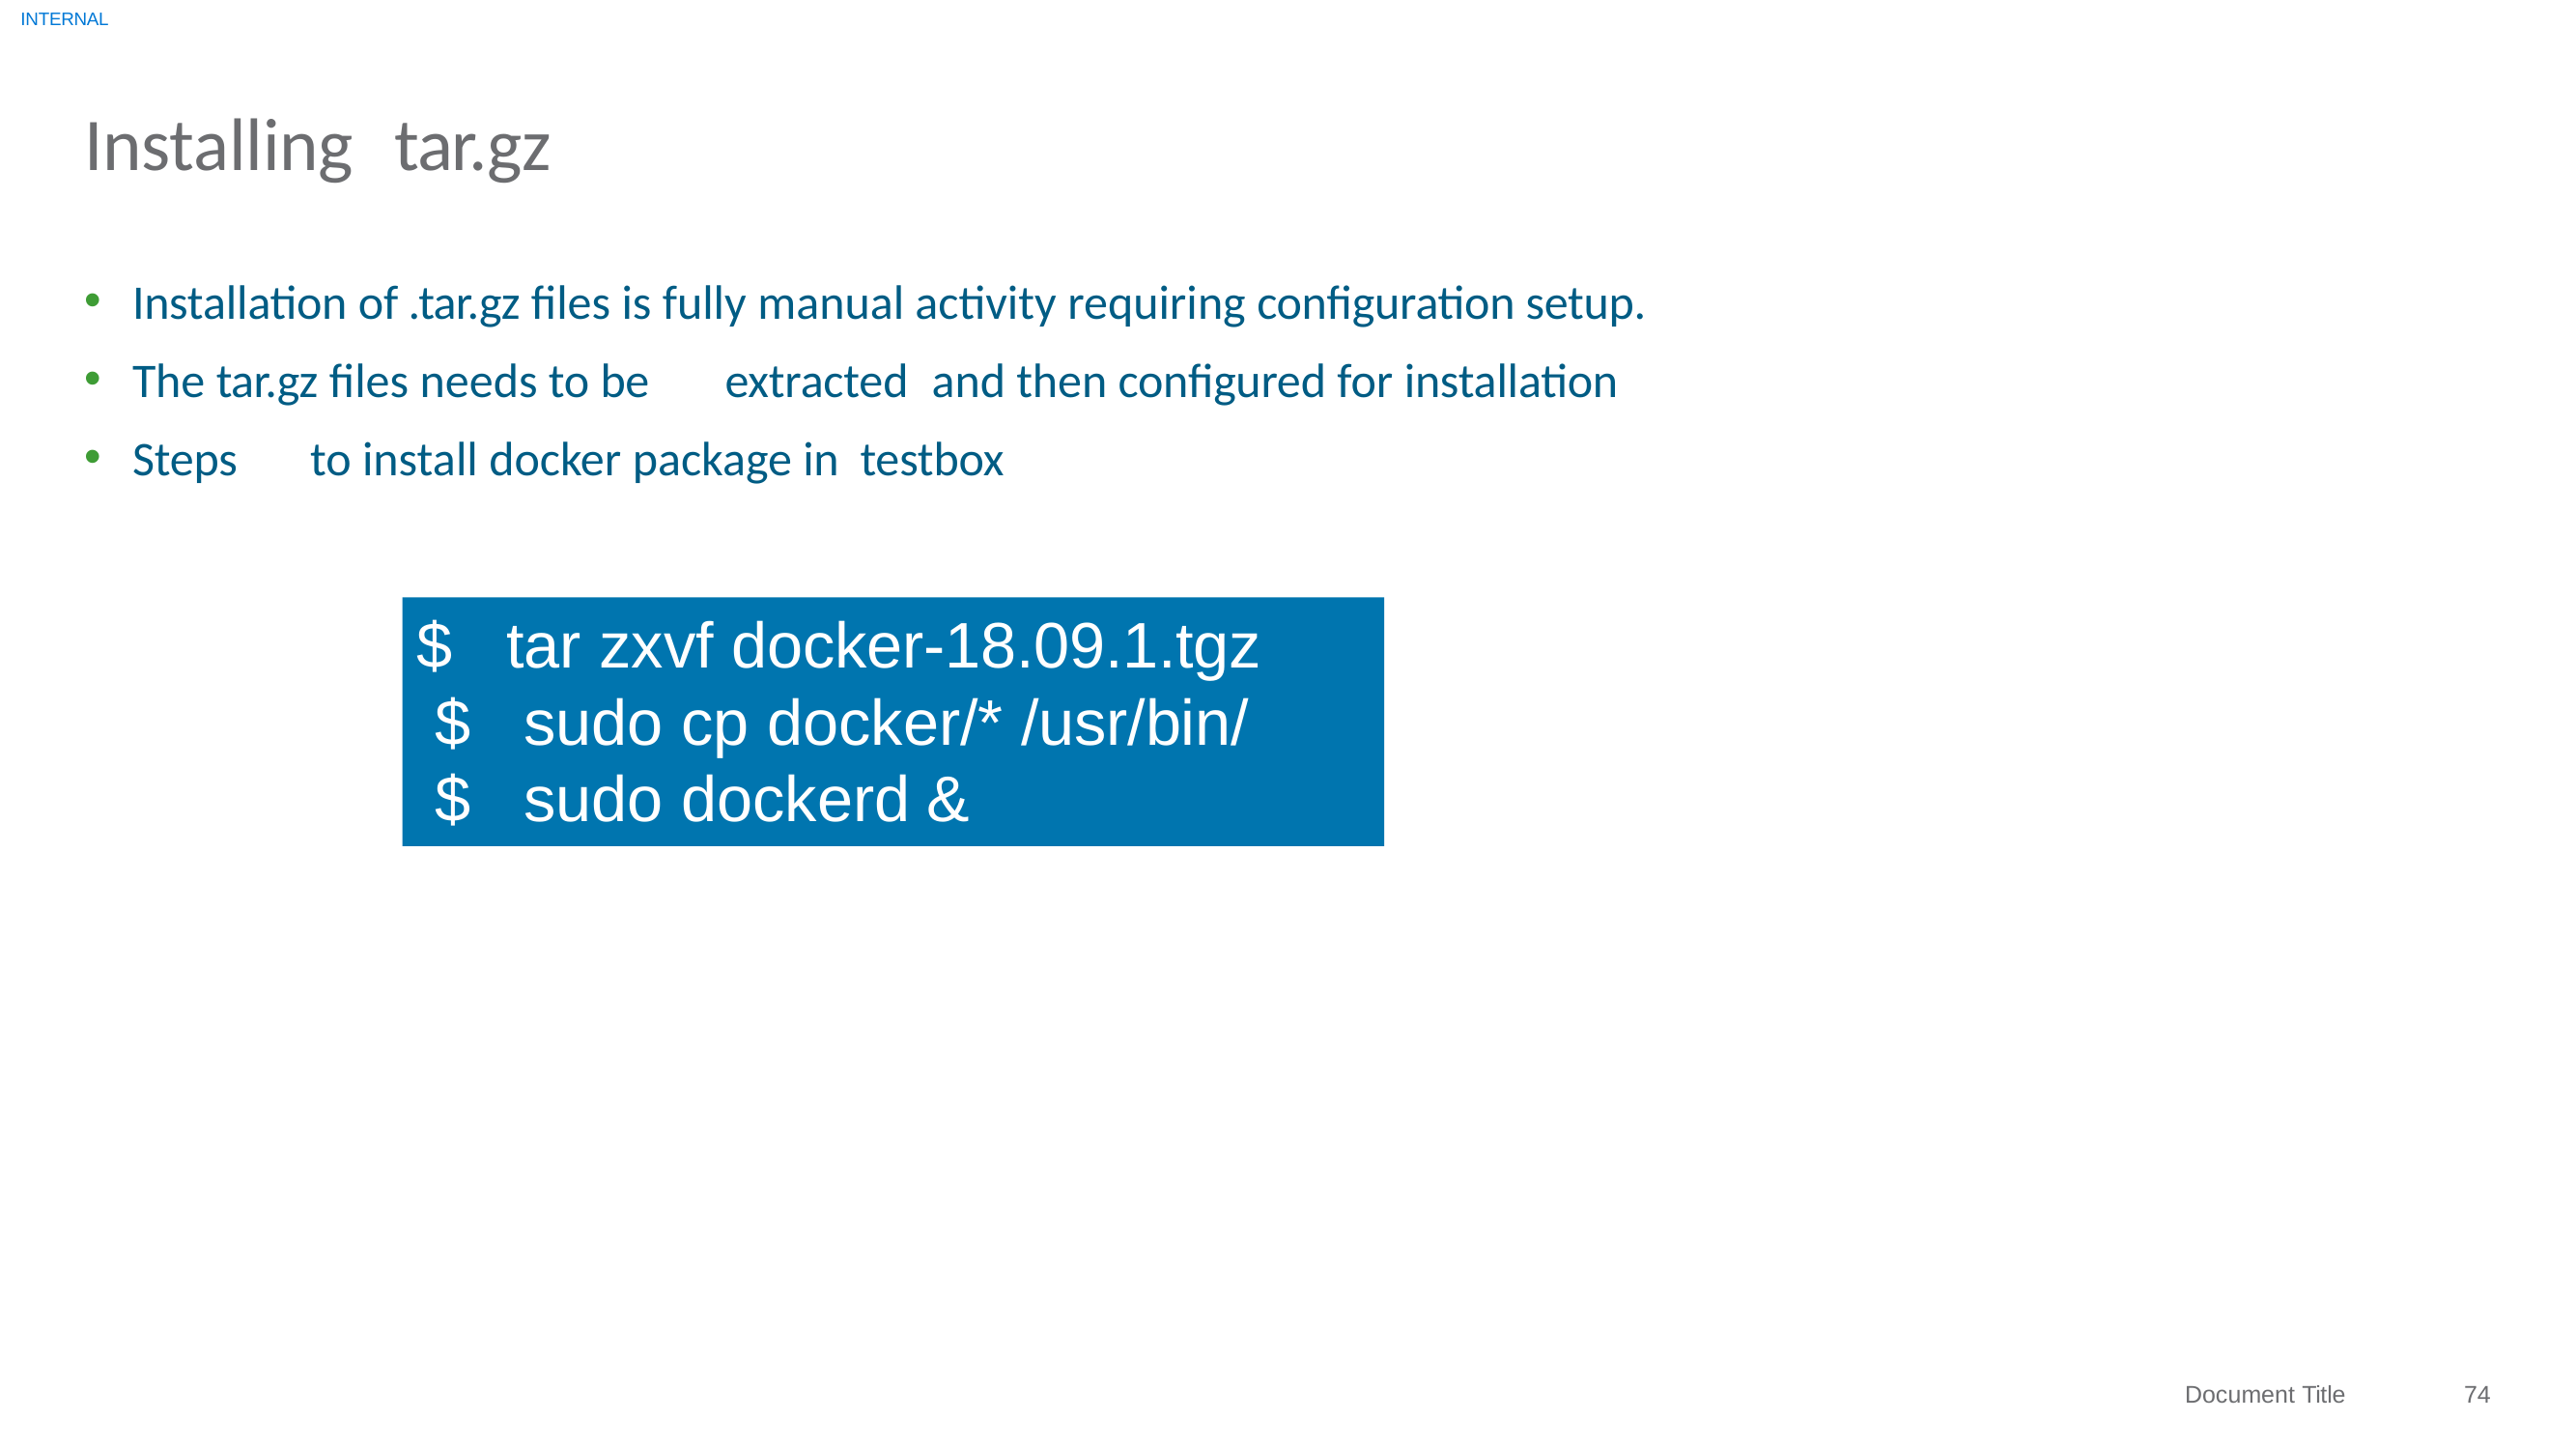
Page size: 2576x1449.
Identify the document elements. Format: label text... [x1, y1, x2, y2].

slide_number 74 [2457, 1378, 2500, 1449]
footer Document Title [2183, 1378, 2350, 1449]
text_box INTERNAL [18, 5, 112, 29]
text_box Installation of .tar.gz files is fully manual activity requiring configuration setup. The tar.gz files needs to be extracted and then configured for installation Steps to install docker package in testbox [82, 247, 1660, 486]
title Installing tar.gz [82, 93, 559, 247]
text_box [402, 597, 1385, 846]
text_box $ tar zxvf docker-18.09.1.tgz $ sudo cp docker/* /usr/bin/ $ sudo dockerd & [416, 601, 1267, 836]
